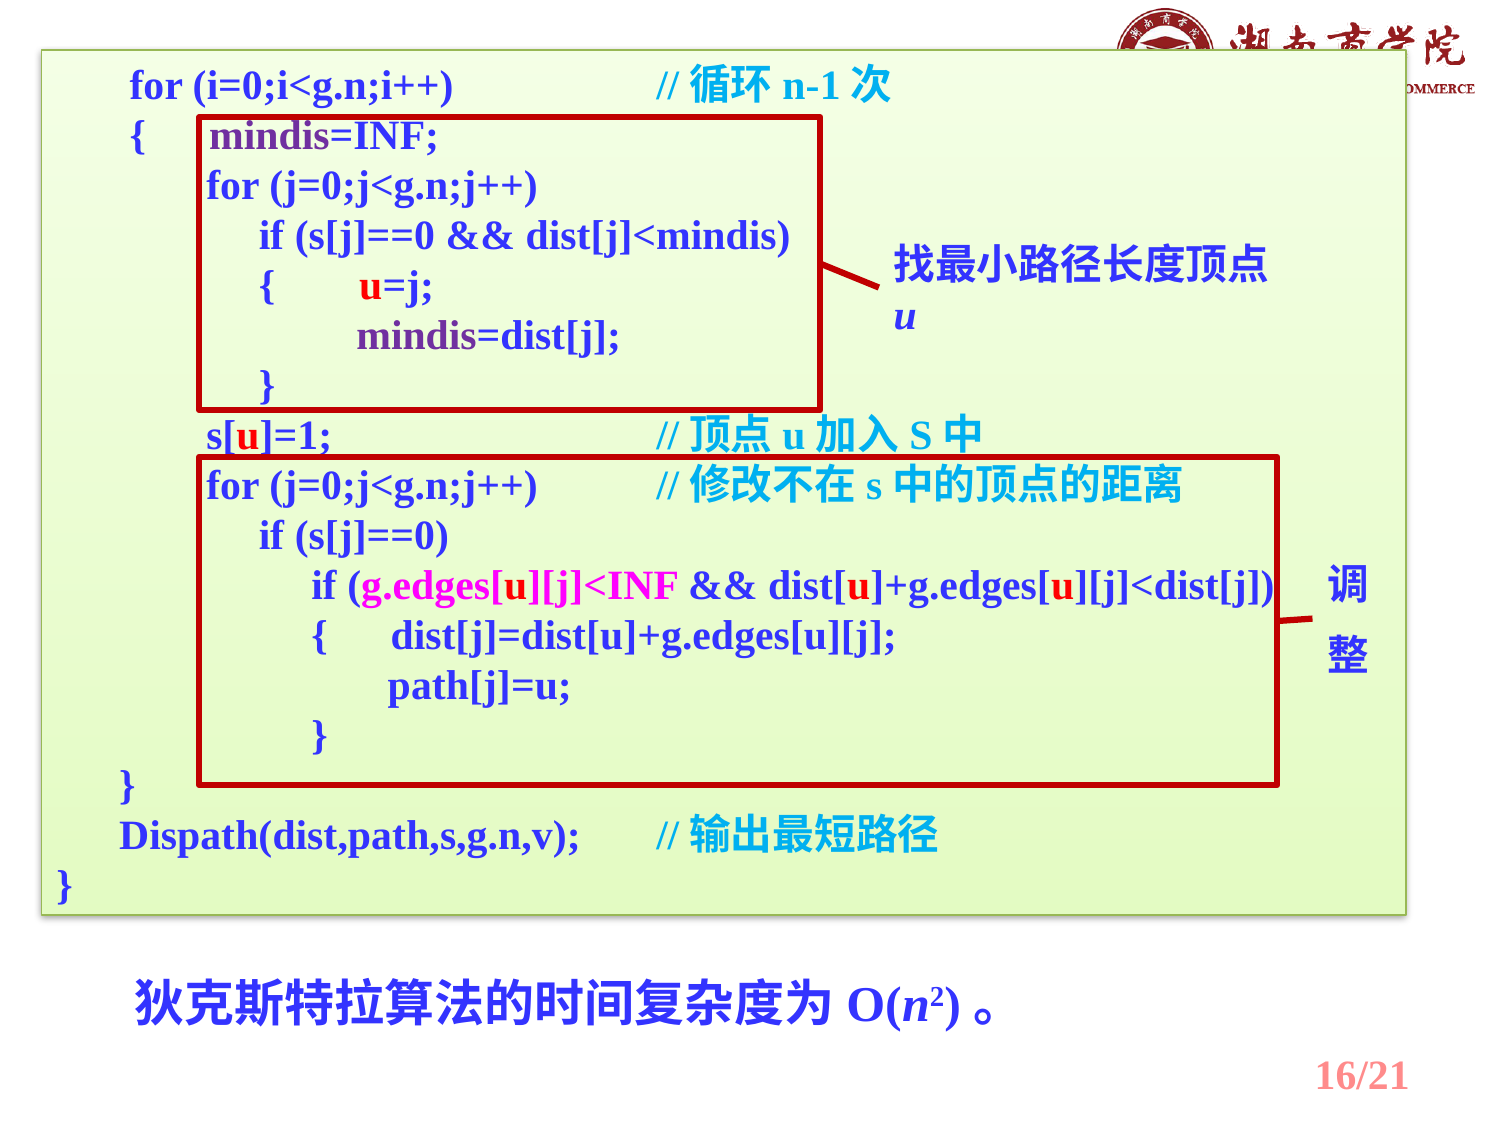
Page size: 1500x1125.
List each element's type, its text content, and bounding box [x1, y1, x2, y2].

text_box 狄克斯特拉算法的时间复杂度为O(n2)。 [112, 964, 1046, 1039]
slide_number 16/21 [1074, 1042, 1425, 1103]
text_box for (i=0;i<g.n;i++) //循环n-1次 { mindis=INF; for (j=0;j<g.n;j++) if (s[j]==0 && dist[j]<mindis) { u=j; mindis=dist[j]; } s[u]=1; //顶点u加入S中 for (j=0;j<g.n;j++) //修改不在s中的顶点的距离 if (s[j]==0) if (g.edges[u][j]<INF && dist[u]+g.edges[u][j]<dist[j]) { dist[j]=dist[u]+g.edges[u][j]; path[j]=u; } } Dispath(dist,path,s,g.n,v); //输出最短路径 } [41, 49, 1407, 916]
picture [1086, 0, 1500, 113]
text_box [198, 116, 1313, 411]
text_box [198, 456, 1395, 786]
